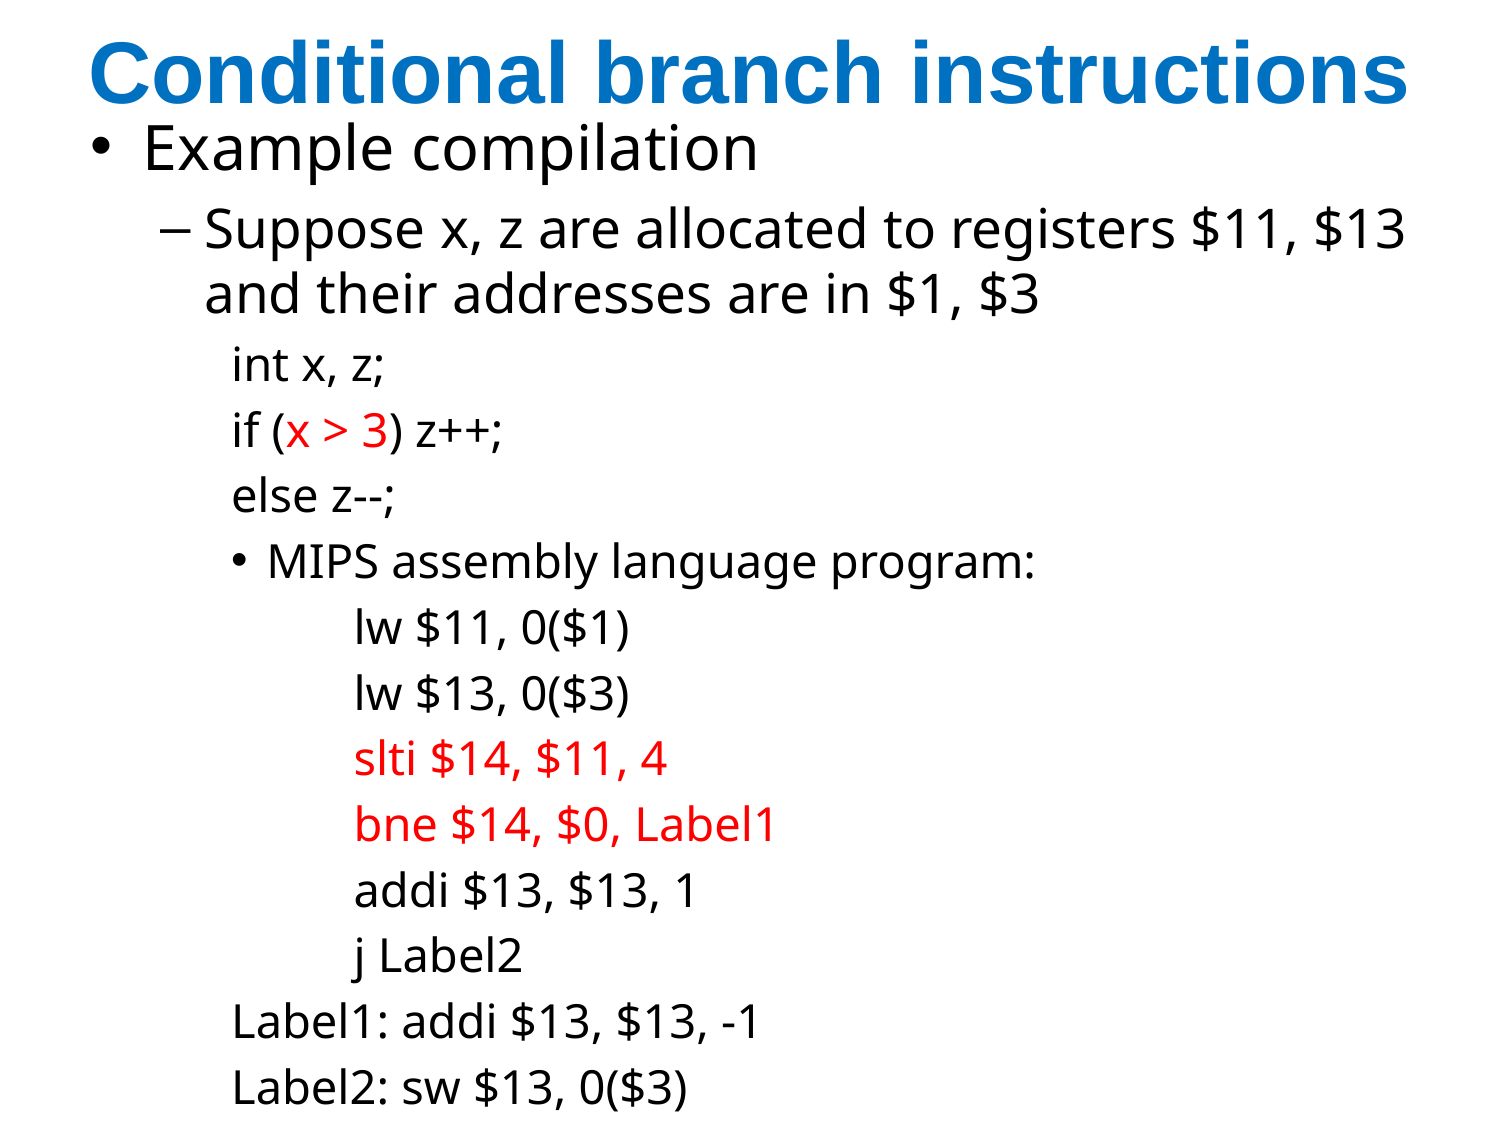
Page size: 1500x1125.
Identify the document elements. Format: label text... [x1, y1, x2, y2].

list Example compilation Suppose x, z are allocated to registers $11, $13 and their addresses are in $1, $3 int x, z; if (x > 3) z++; else z--; MIPS assembly language program: lw $11, 0($1) lw $13, 0($3) slti $14, $11, 4 bne $14, $0, Label1 addi $13, $13, 1 j Label2 Label1: addi $13, $13, -1 Label2: sw $13, 0($3) [75, 99, 1500, 1125]
title Conditional branch instructions [0, 0, 1500, 138]
